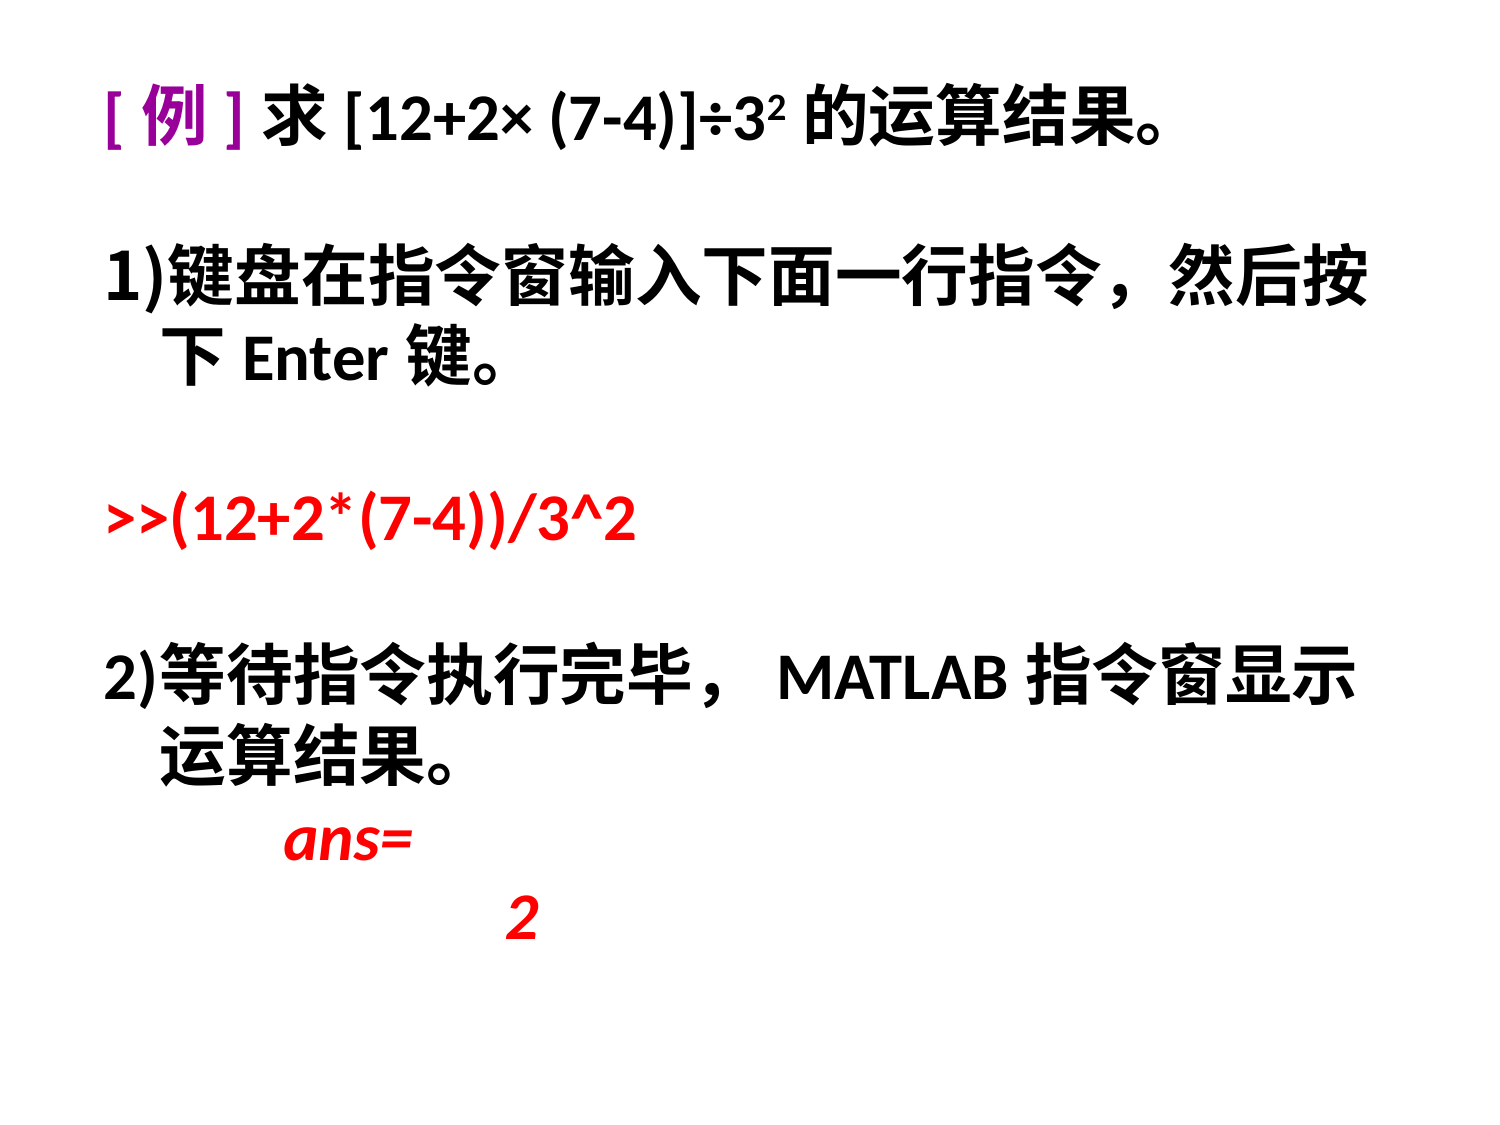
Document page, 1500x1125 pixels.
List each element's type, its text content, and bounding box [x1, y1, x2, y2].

text_box [例]求[12+2× (7-4)]÷32的运算结果。 键盘在指令窗输入下面一行指令，然后按下Enter键。 >>(12+2*(7-4))/3^2 2) 等待指令执行完毕，MATLAB指令窗显示运算结果。 ans= 2 [88, 66, 1436, 961]
